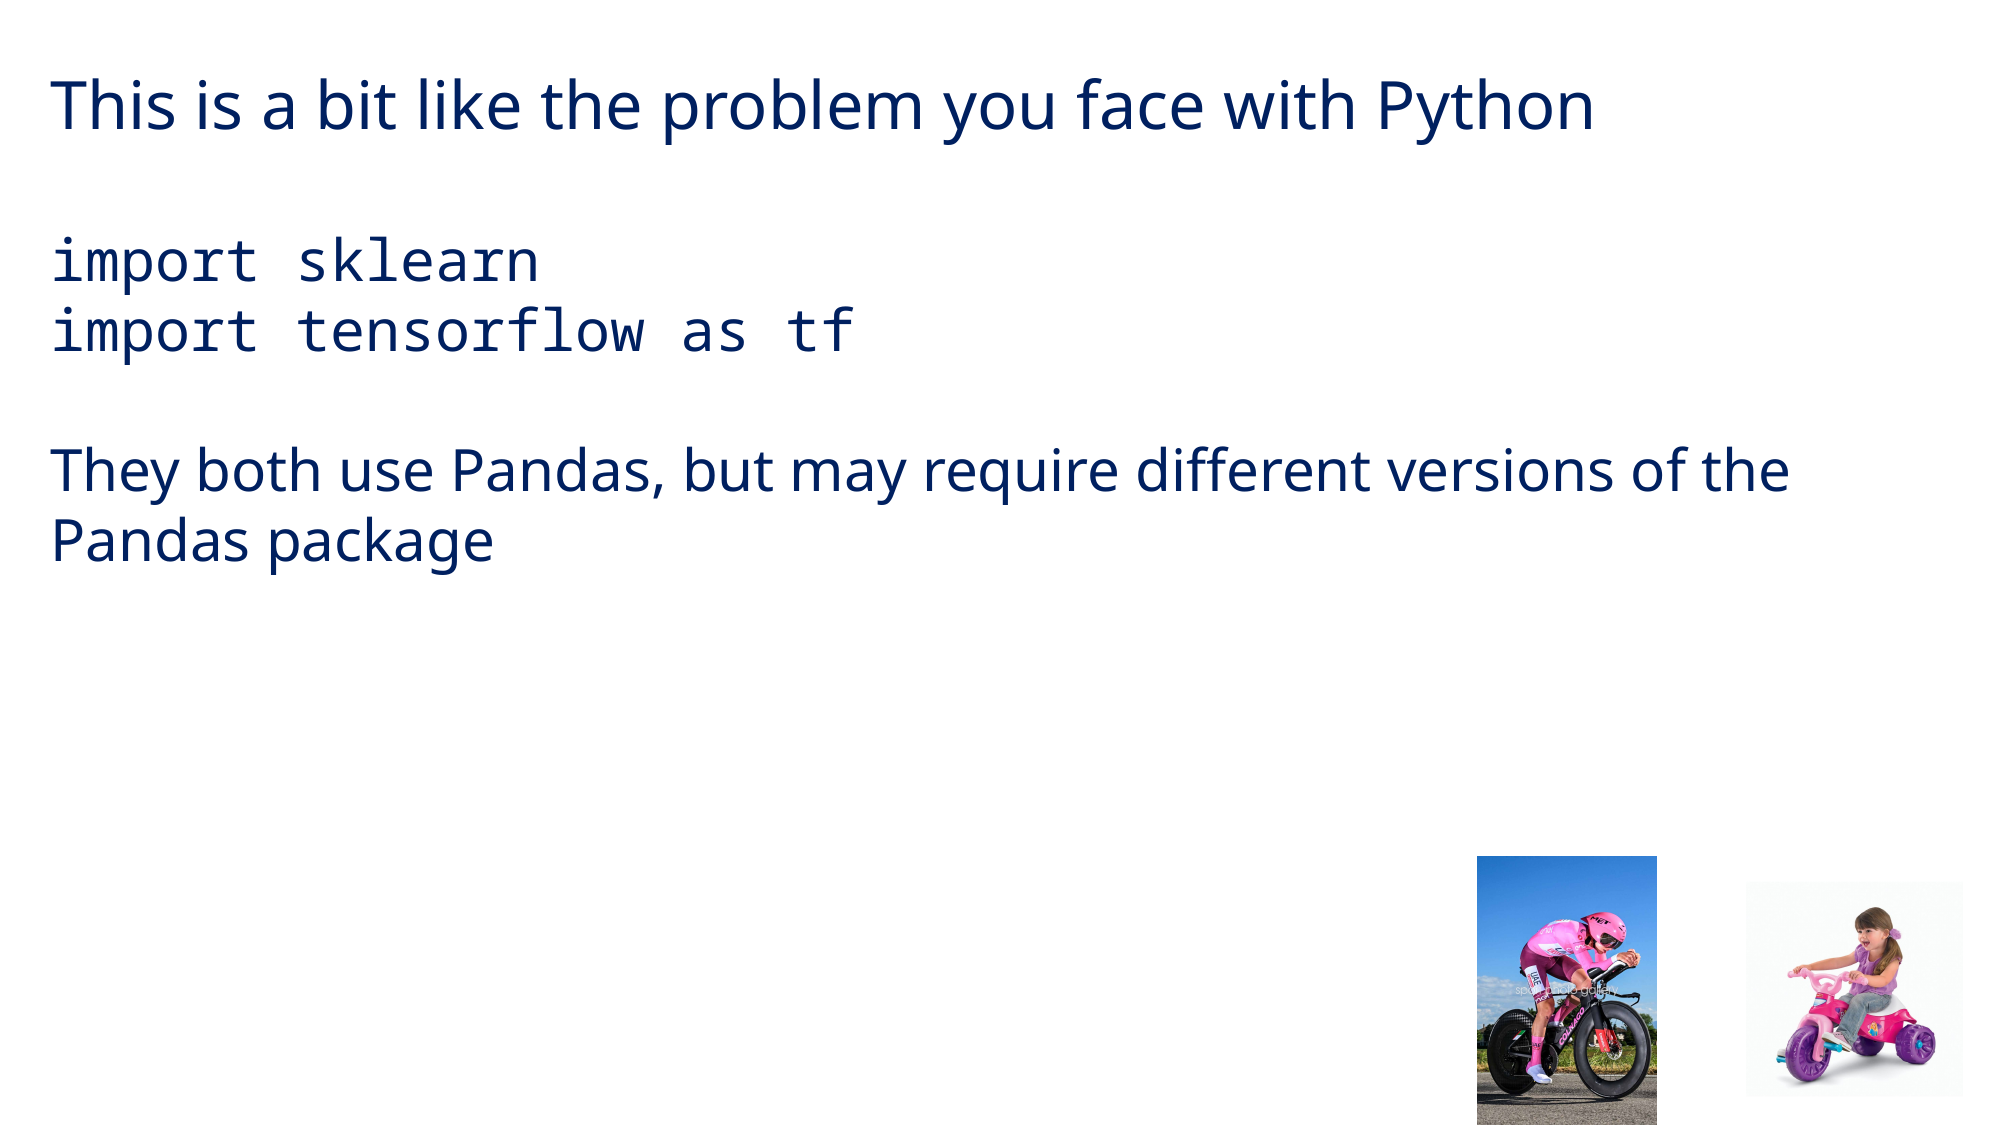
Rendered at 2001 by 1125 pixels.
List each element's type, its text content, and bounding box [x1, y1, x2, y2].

text_box This is a bit like the problem you face with Python import sklearn import tensorflow as tf They both use Pandas, but may require different versions of the Pandas package [35, 55, 1869, 651]
picture [1477, 856, 1657, 1125]
picture [1746, 881, 1963, 1097]
